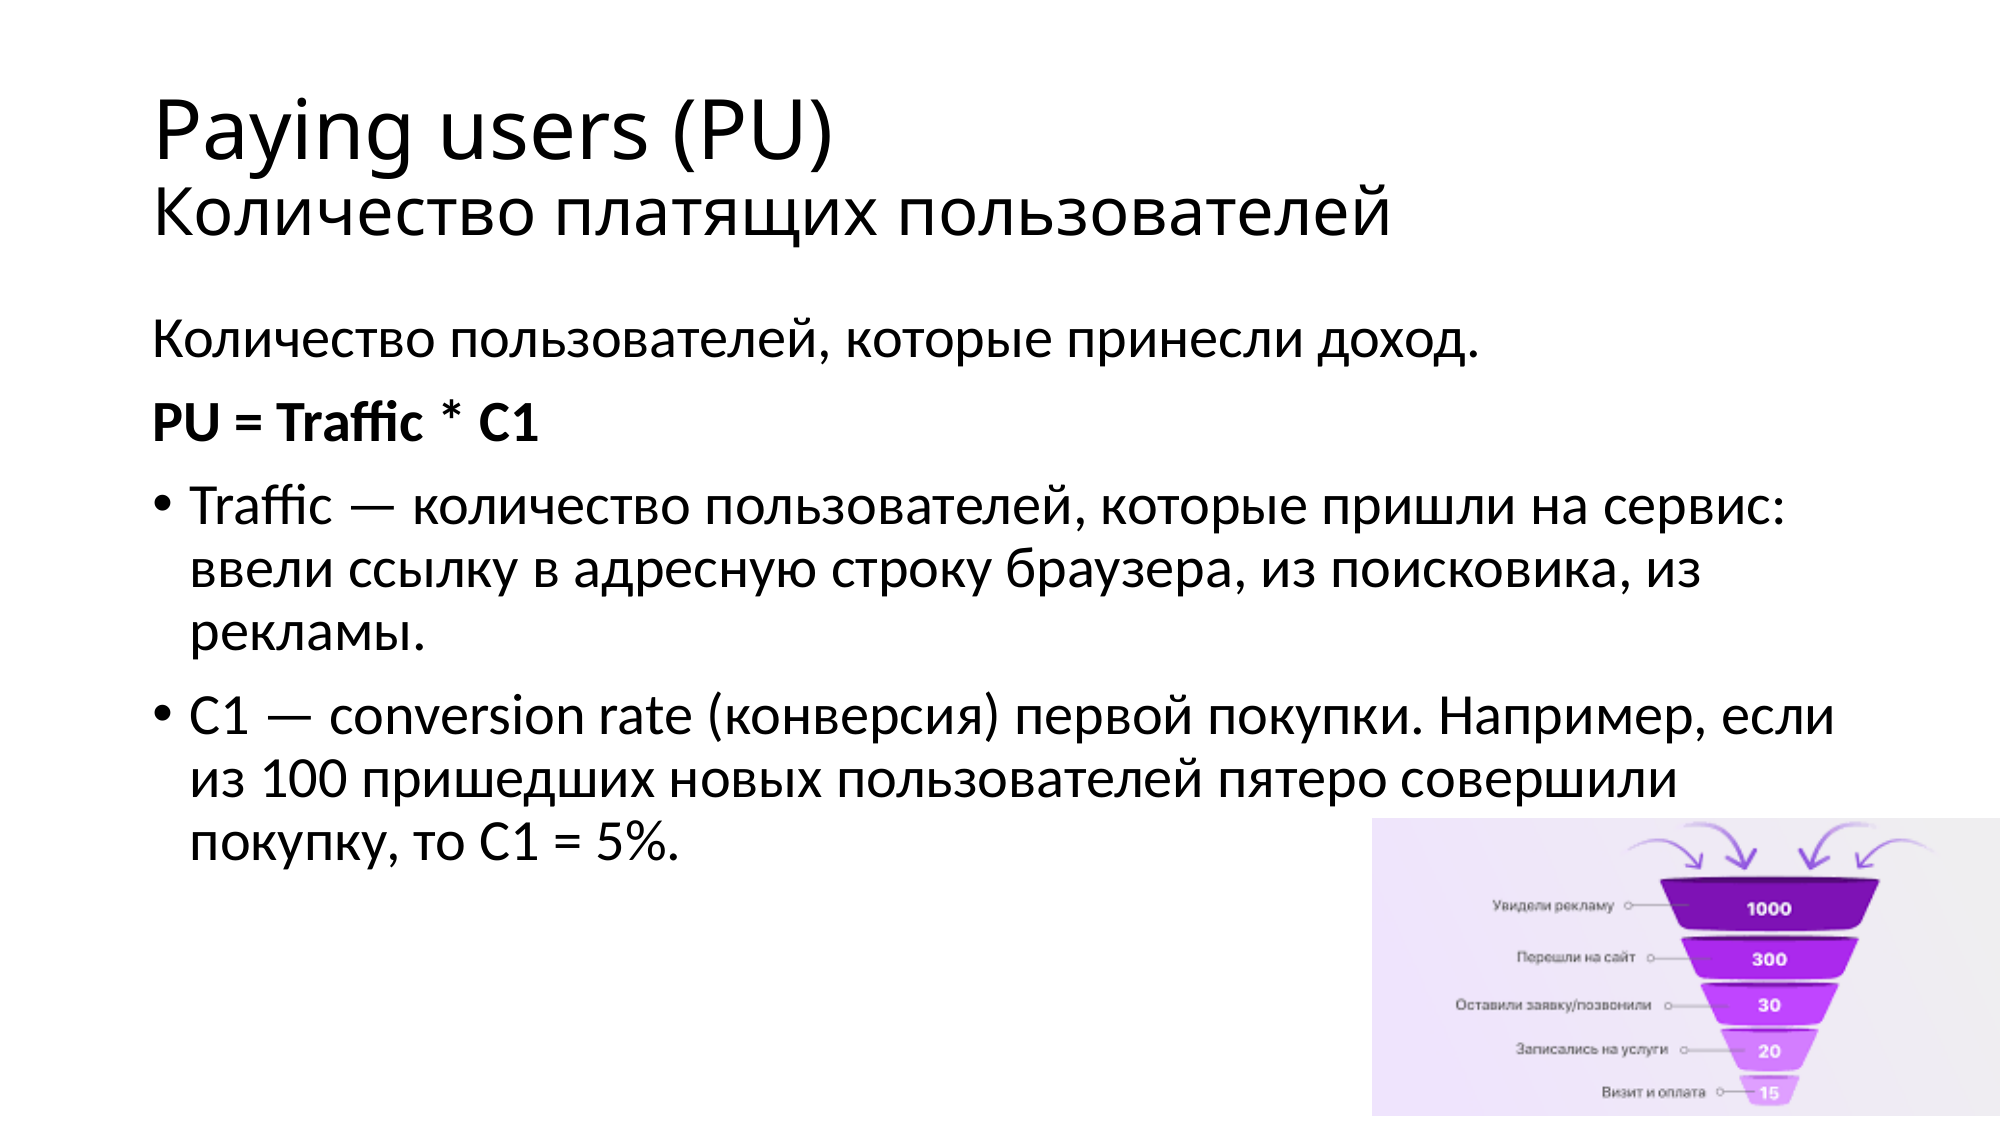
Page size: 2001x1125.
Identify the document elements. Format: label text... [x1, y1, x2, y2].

picture [1371, 818, 2000, 1116]
title Paying users (PU) Количество платящих пользователей [137, 59, 1863, 278]
list Количество пользователей, которые принесли доход. PU = Traffic * C1 Traffic — количество пользователей, которые пришли на сервис: ввели ссылку в адресную строку браузера, из поисковика, из рекламы. С1 — conversion rate (конверсия) первой покупки. Например, если из 100 пришедших новых пользователей пятеро совершили покупку, то С1 = 5%. [137, 299, 1863, 1014]
